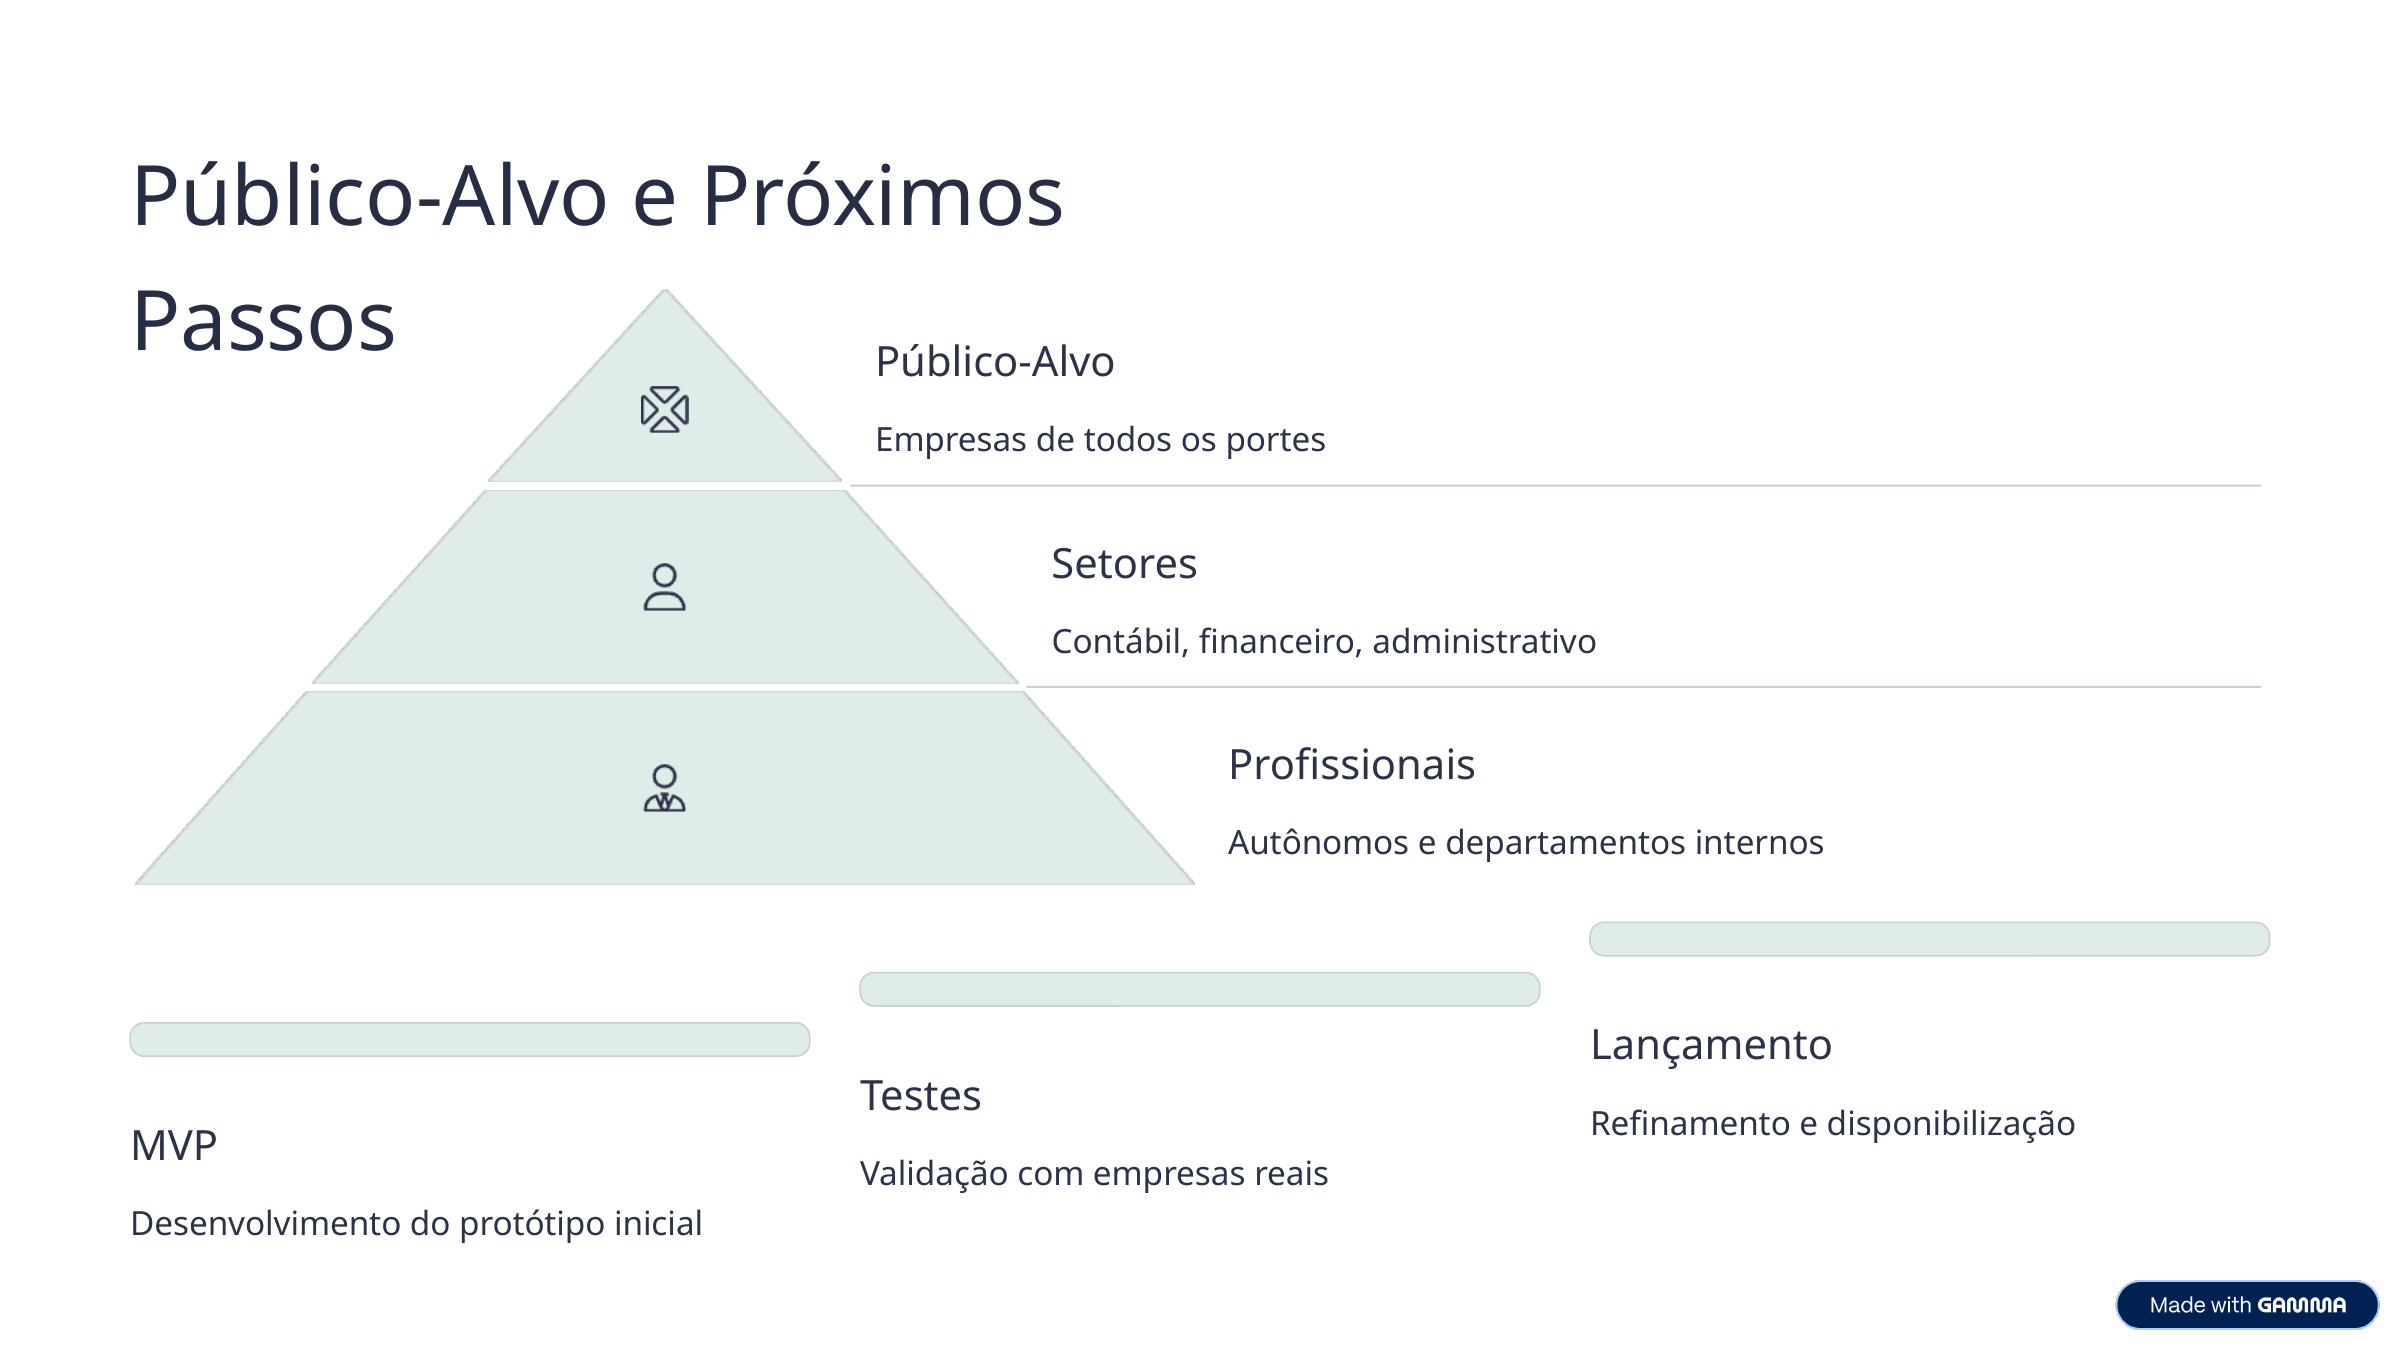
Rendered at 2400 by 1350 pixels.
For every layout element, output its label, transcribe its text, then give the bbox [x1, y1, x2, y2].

text_box Empresas de todos os portes [875, 394, 1333, 449]
text_box Profissionais [1228, 725, 1647, 778]
text_box Refinamento e disponibilização [1590, 1078, 2270, 1132]
text_box Contábil, financeiro, administrativo [1051, 596, 1619, 650]
picture [311, 490, 1019, 684]
text_box Desenvolvimento do protótipo inicial [130, 1178, 810, 1233]
text_box Setores [1051, 523, 1471, 577]
text_box [860, 972, 1540, 1007]
text_box Validação com empresas reais [860, 1128, 1540, 1183]
text_box Público-Alvo e Próximos Passos [130, 117, 1299, 223]
text_box [130, 1022, 810, 1057]
text_box Público-Alvo [875, 322, 1294, 375]
text_box Testes [860, 1056, 1279, 1109]
picture [2106, 1271, 2389, 1339]
text_box Autônomos e departamentos internos [1228, 797, 1835, 852]
picture [488, 288, 842, 483]
text_box Lançamento [1590, 1005, 2009, 1059]
picture [135, 691, 1195, 885]
text_box MVP [130, 1106, 549, 1159]
text_box [1590, 922, 2270, 956]
